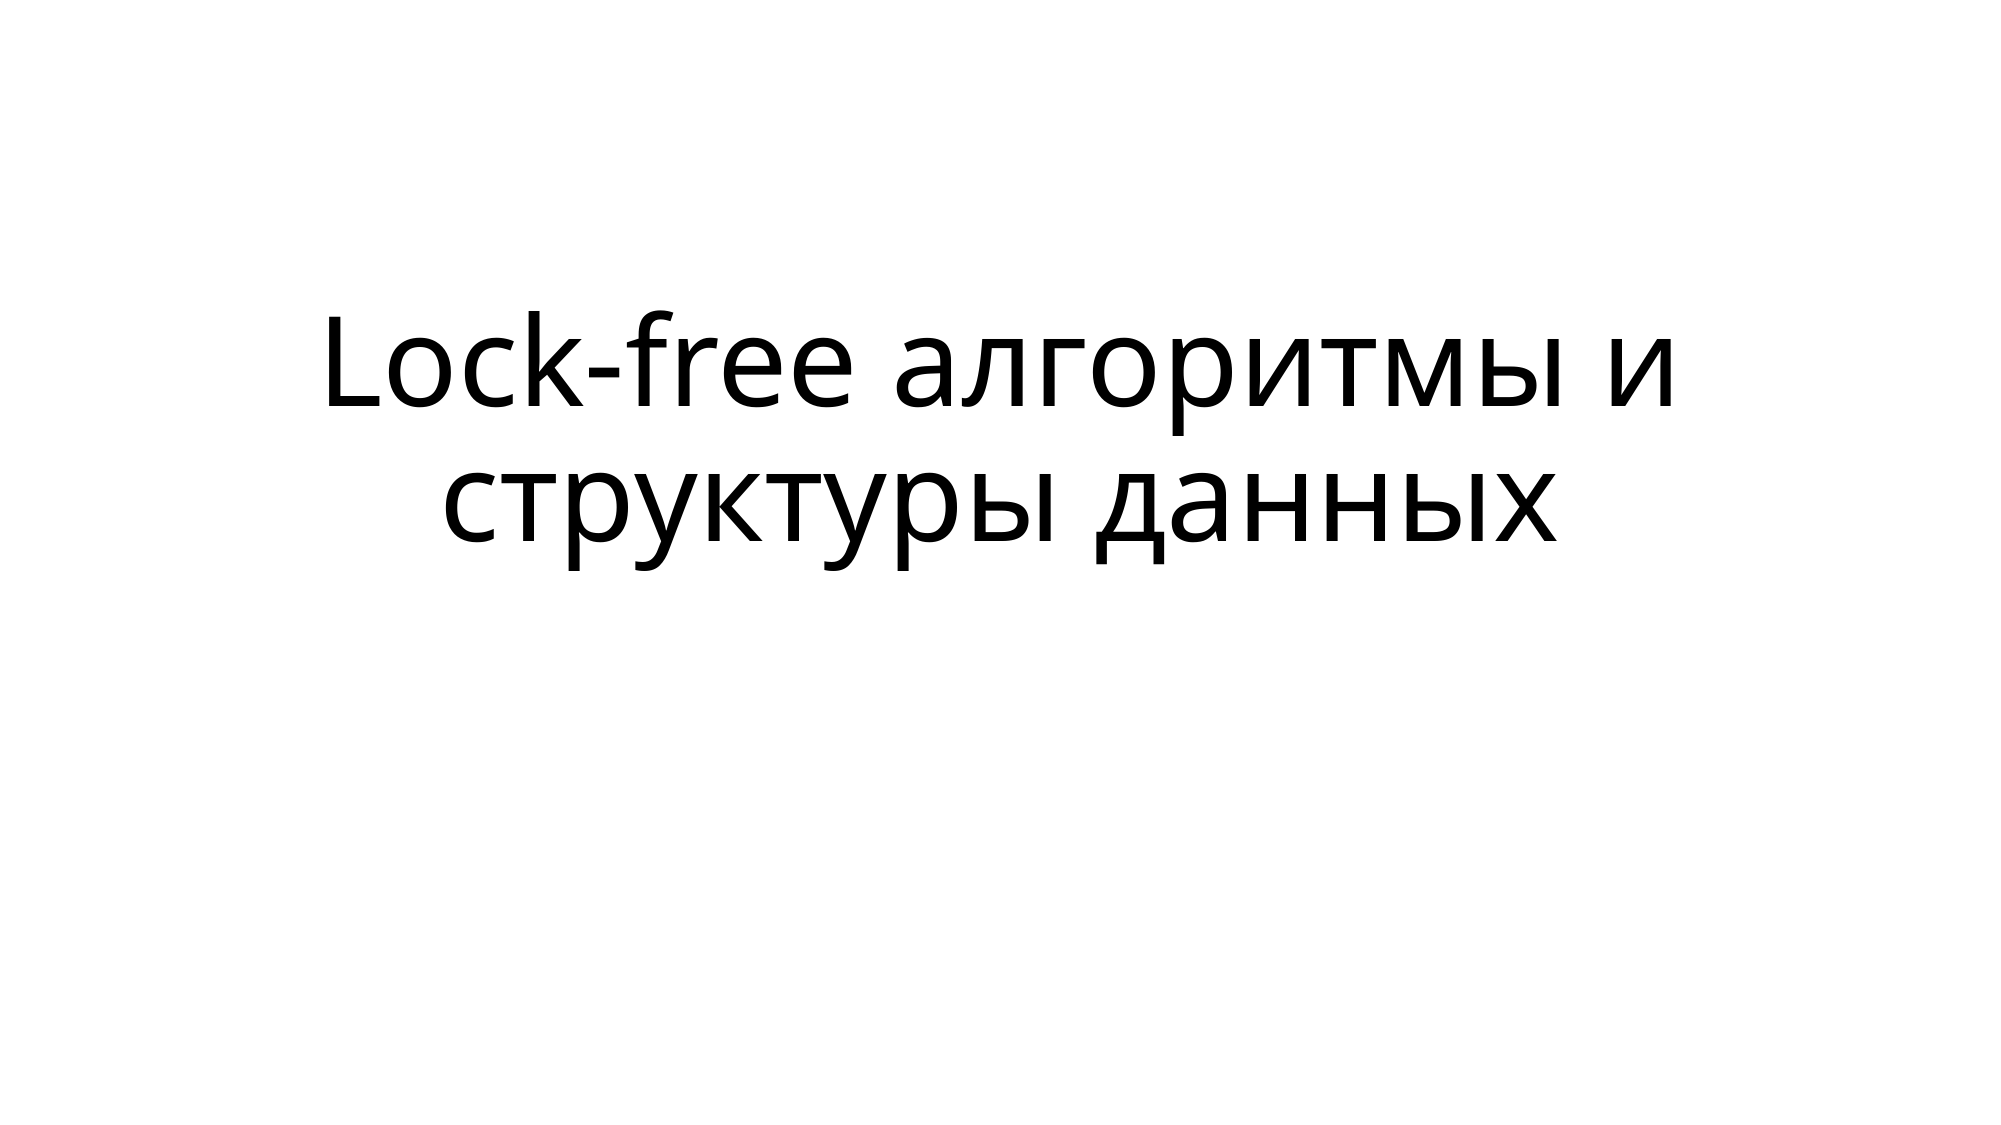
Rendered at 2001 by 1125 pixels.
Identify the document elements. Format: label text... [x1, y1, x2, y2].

title Lock-free алгоритмы и структуры данных [249, 184, 1750, 576]
